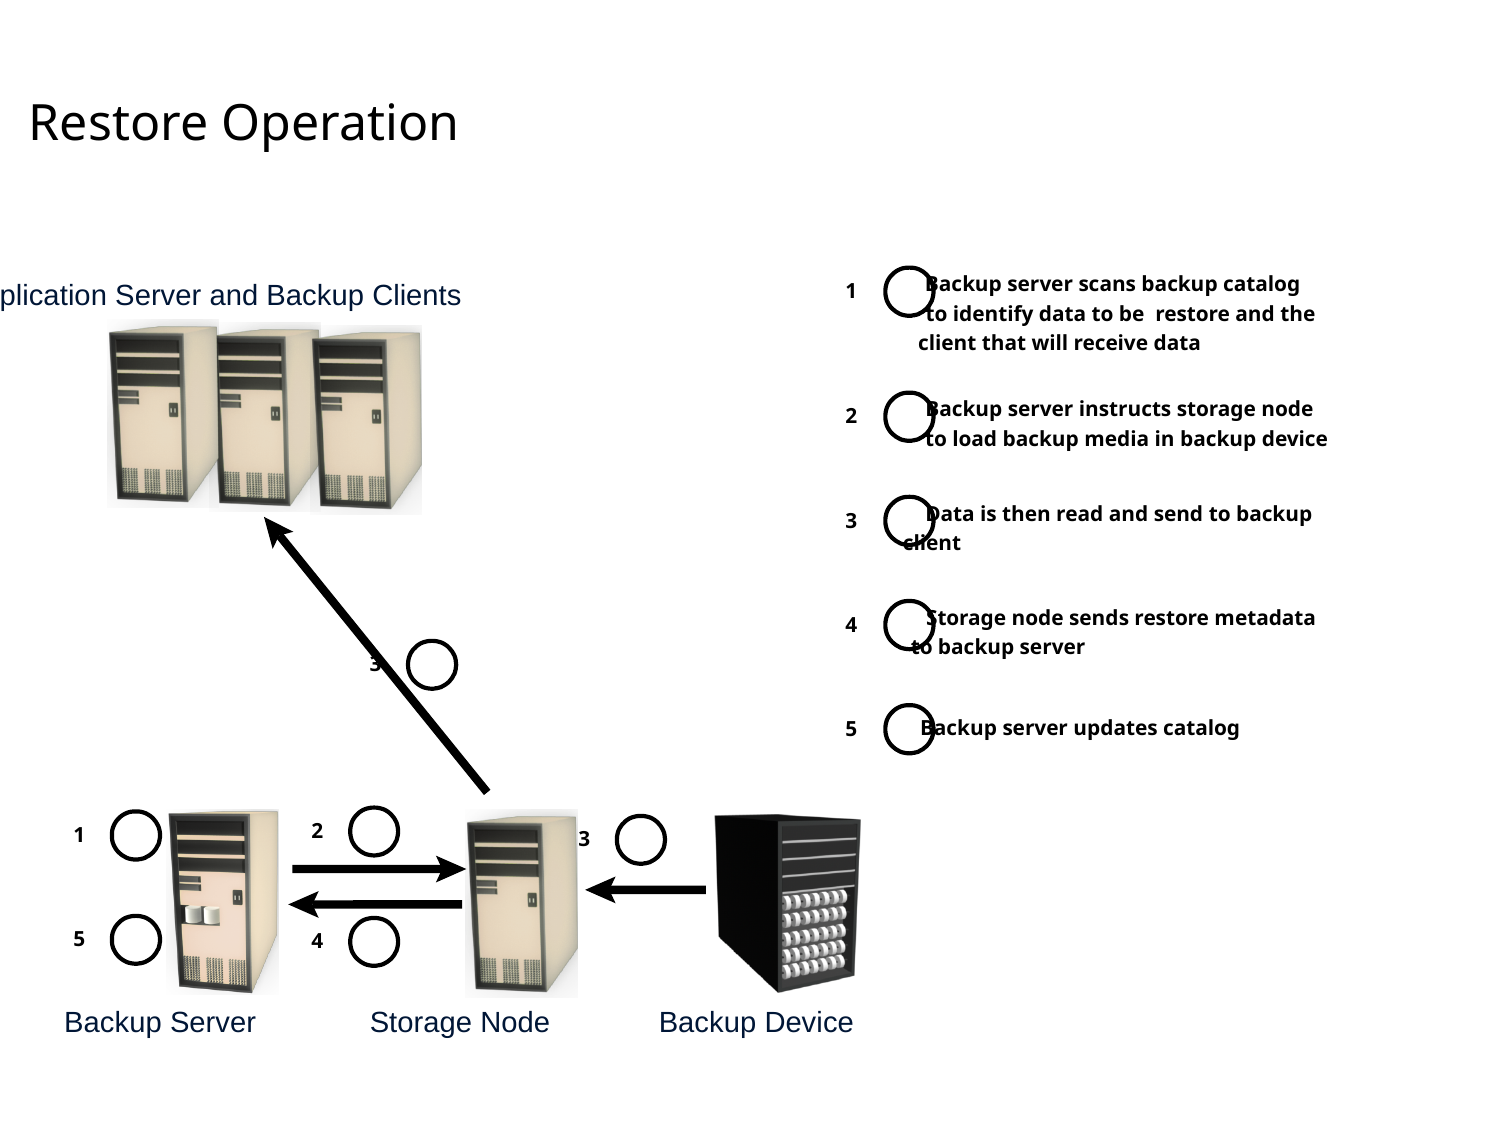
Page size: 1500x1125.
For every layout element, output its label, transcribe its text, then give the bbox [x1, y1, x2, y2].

text_box Backup Device [658, 1003, 971, 1039]
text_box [885, 267, 1404, 355]
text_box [885, 496, 1401, 555]
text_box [885, 392, 1411, 451]
picture [465, 809, 578, 998]
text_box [885, 705, 1318, 754]
text_box Backup Server [64, 1003, 369, 1039]
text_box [885, 601, 1406, 659]
picture [107, 319, 422, 515]
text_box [111, 915, 161, 964]
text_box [264, 516, 488, 793]
title Restore Operation [14, 84, 1308, 164]
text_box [288, 891, 463, 966]
picture [714, 814, 861, 993]
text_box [111, 811, 161, 860]
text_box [585, 815, 706, 904]
picture [166, 809, 279, 995]
text_box Application Server and Backup Clients [0, 276, 579, 312]
text_box Storage Node [369, 1003, 658, 1039]
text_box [292, 807, 467, 883]
